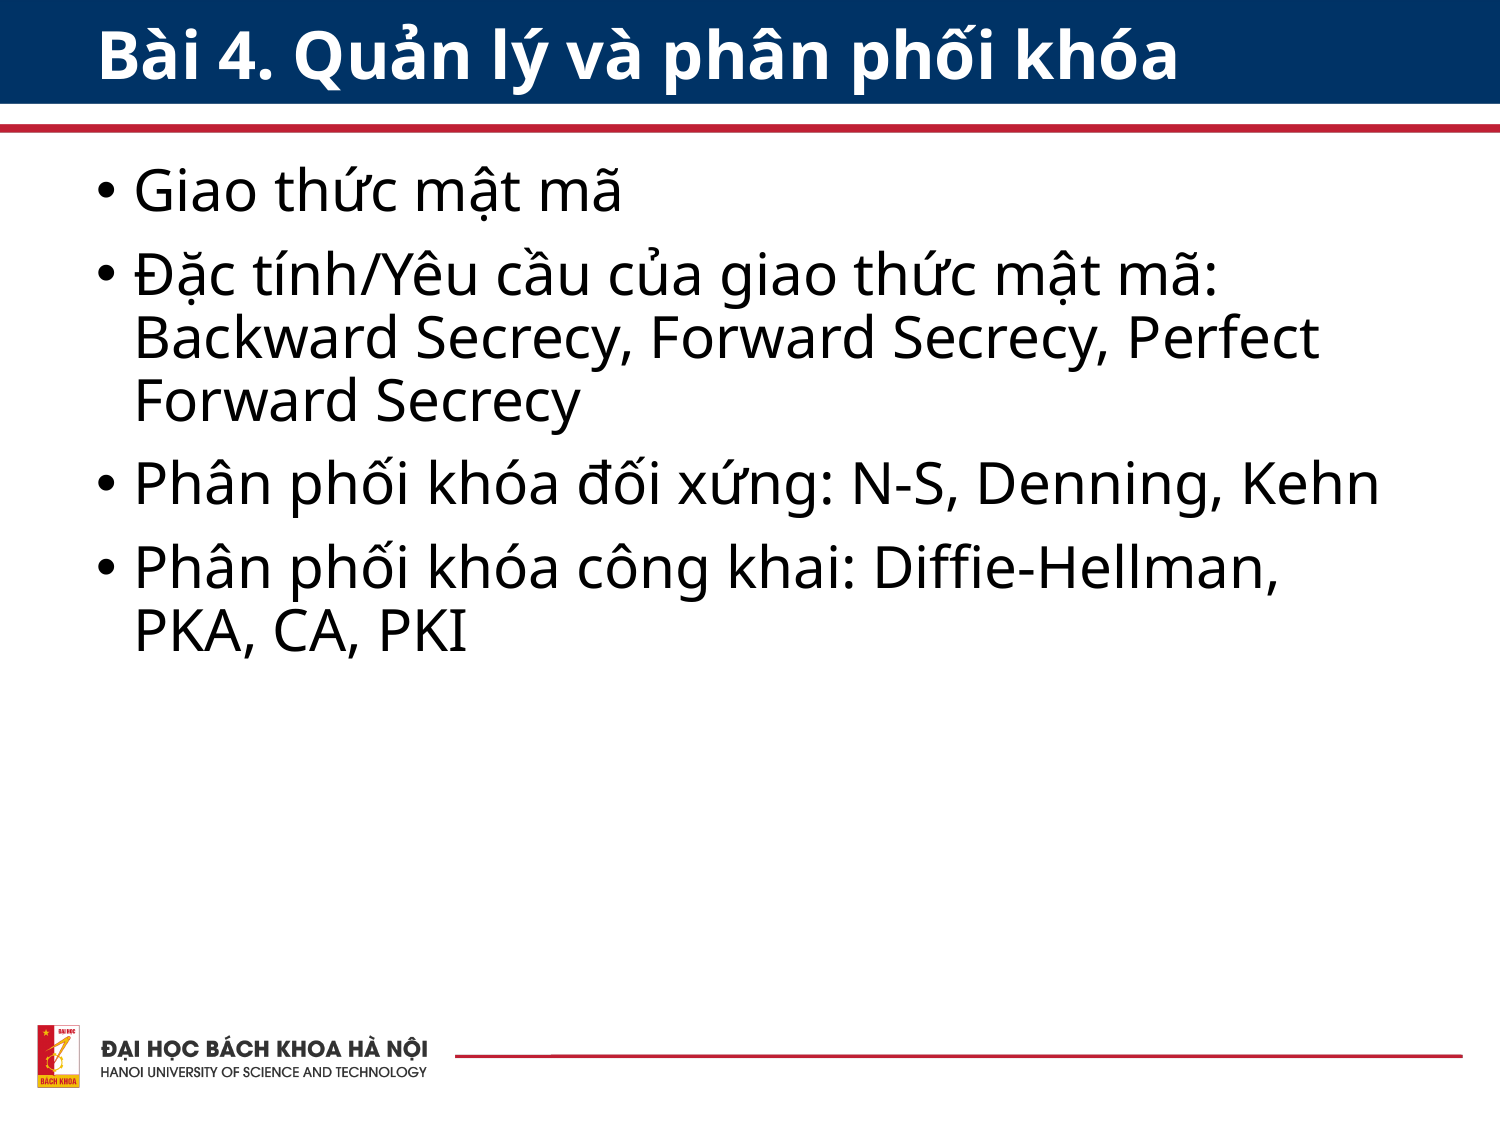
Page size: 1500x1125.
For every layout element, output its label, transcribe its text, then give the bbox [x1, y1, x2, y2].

picture [0, 104, 1500, 1125]
title Bài 4. Quản lý và phân phối khóa [81, 11, 1397, 104]
list Giao thức mật mã Đặc tính/Yêu cầu của giao thức mật mã: Backward Secrecy, Forward Secrecy, Perfect Forward Secrecy Phân phối khóa đối xứng: N-S, Denning, Kehn Phân phối khóa công khai: Diffie-Hellman, PKA, CA, PKI [81, 153, 1397, 1014]
